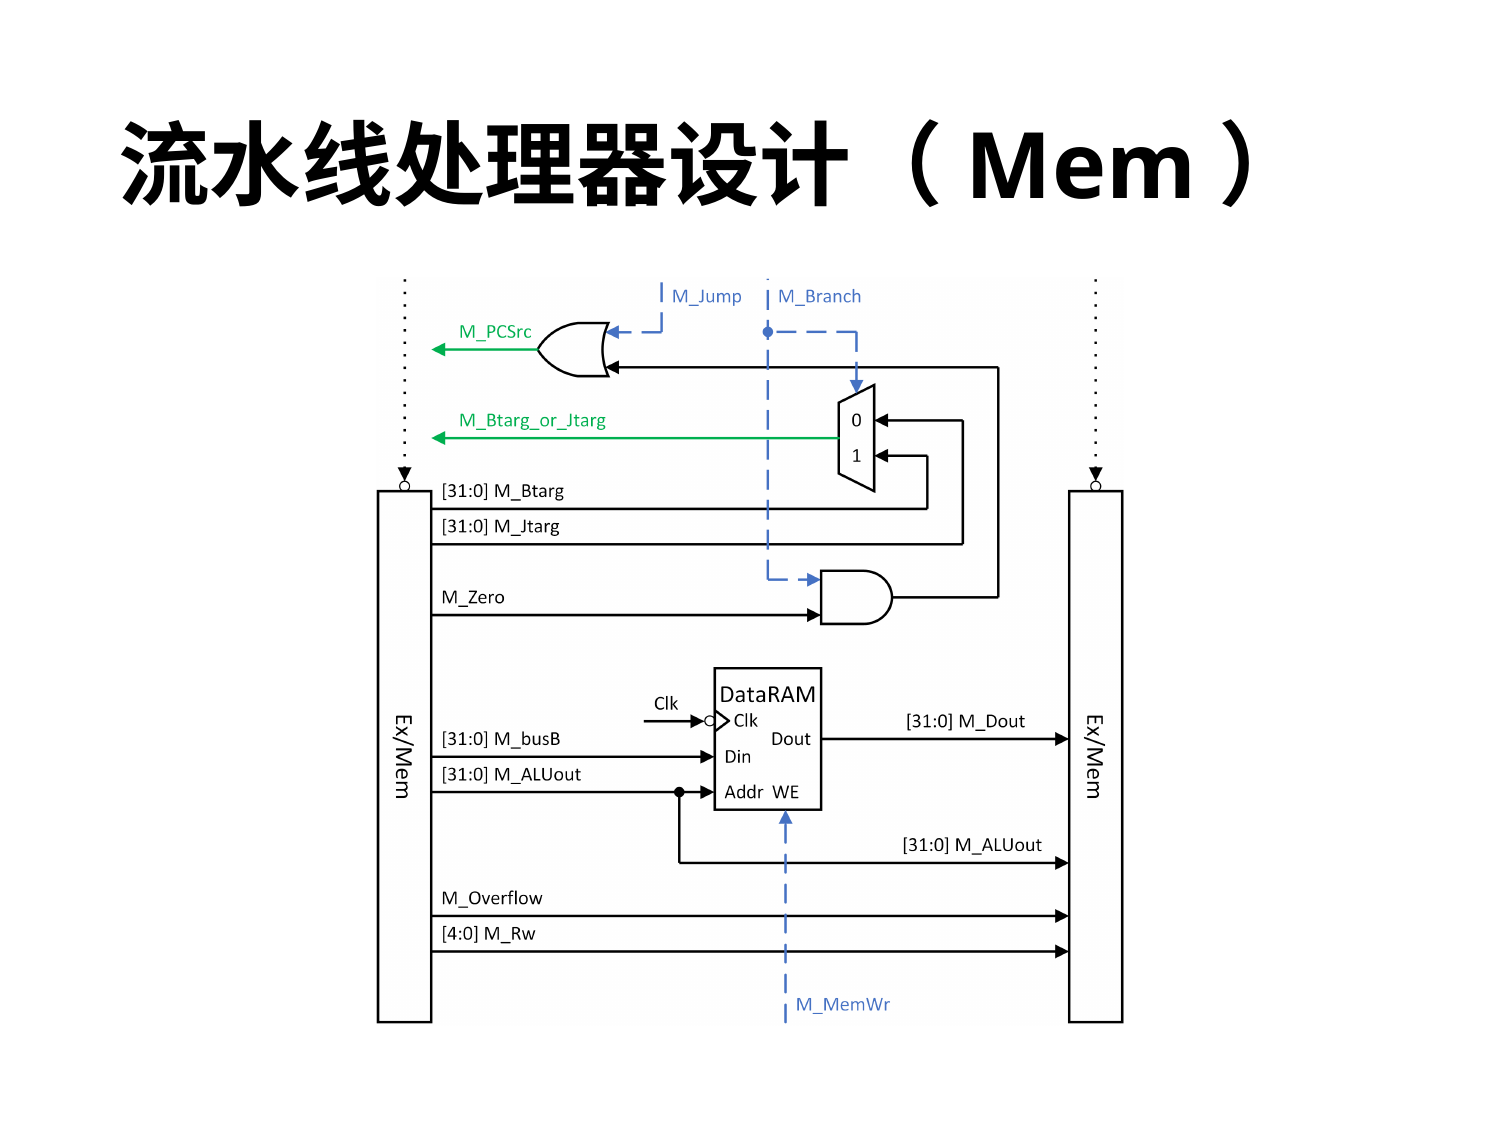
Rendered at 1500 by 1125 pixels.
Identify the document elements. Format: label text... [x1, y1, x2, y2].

picture [376, 277, 1124, 1026]
title 流水线处理器设计（Mem） [103, 59, 1397, 278]
